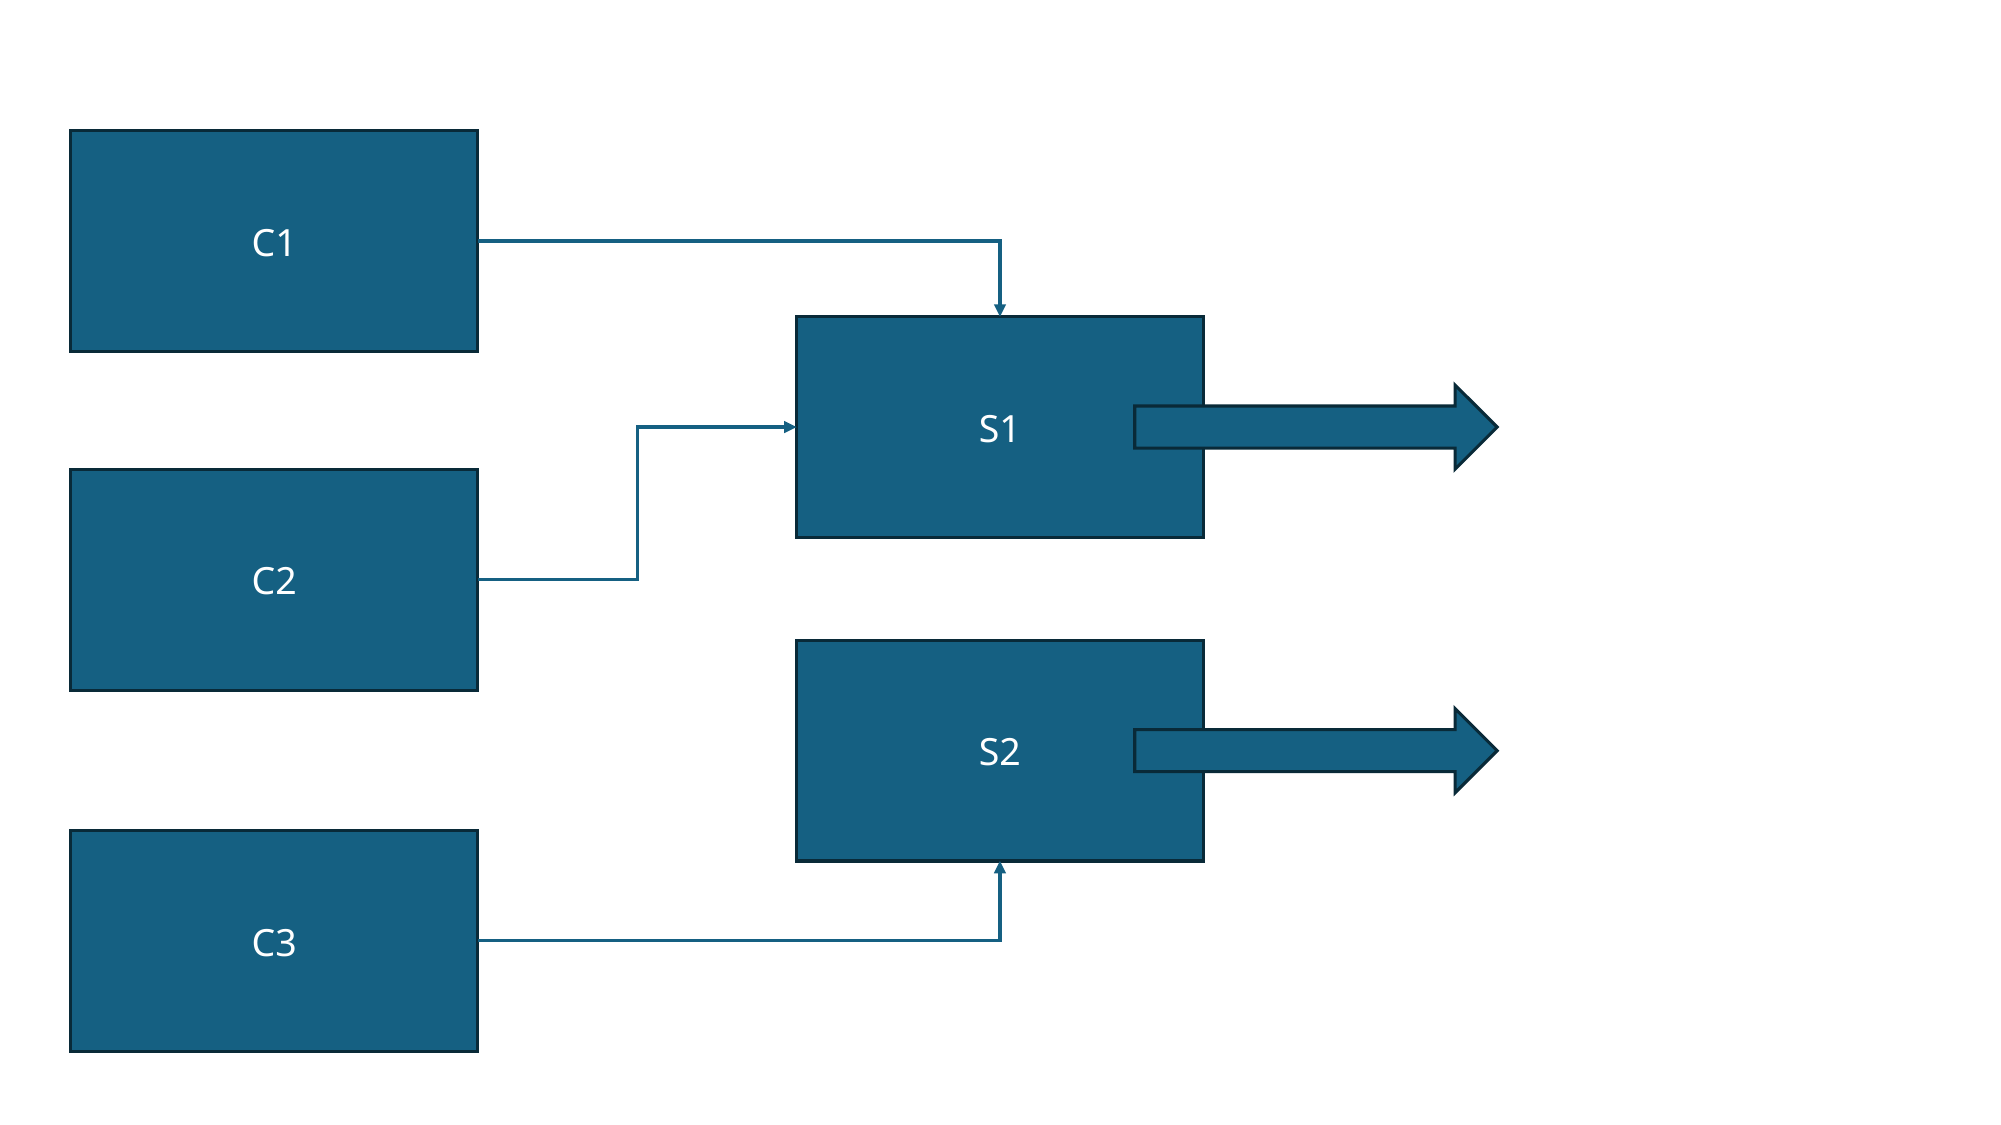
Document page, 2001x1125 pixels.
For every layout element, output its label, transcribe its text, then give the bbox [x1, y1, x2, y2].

text_box [1133, 381, 1500, 473]
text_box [477, 426, 797, 581]
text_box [477, 860, 1001, 942]
text_box C3 [69, 829, 479, 1053]
text_box [1133, 704, 1500, 797]
text_box S1 [795, 315, 1205, 539]
text_box S2 [795, 639, 1205, 863]
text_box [477, 240, 1001, 318]
text_box C1 [69, 129, 479, 353]
text_box C2 [69, 468, 479, 692]
